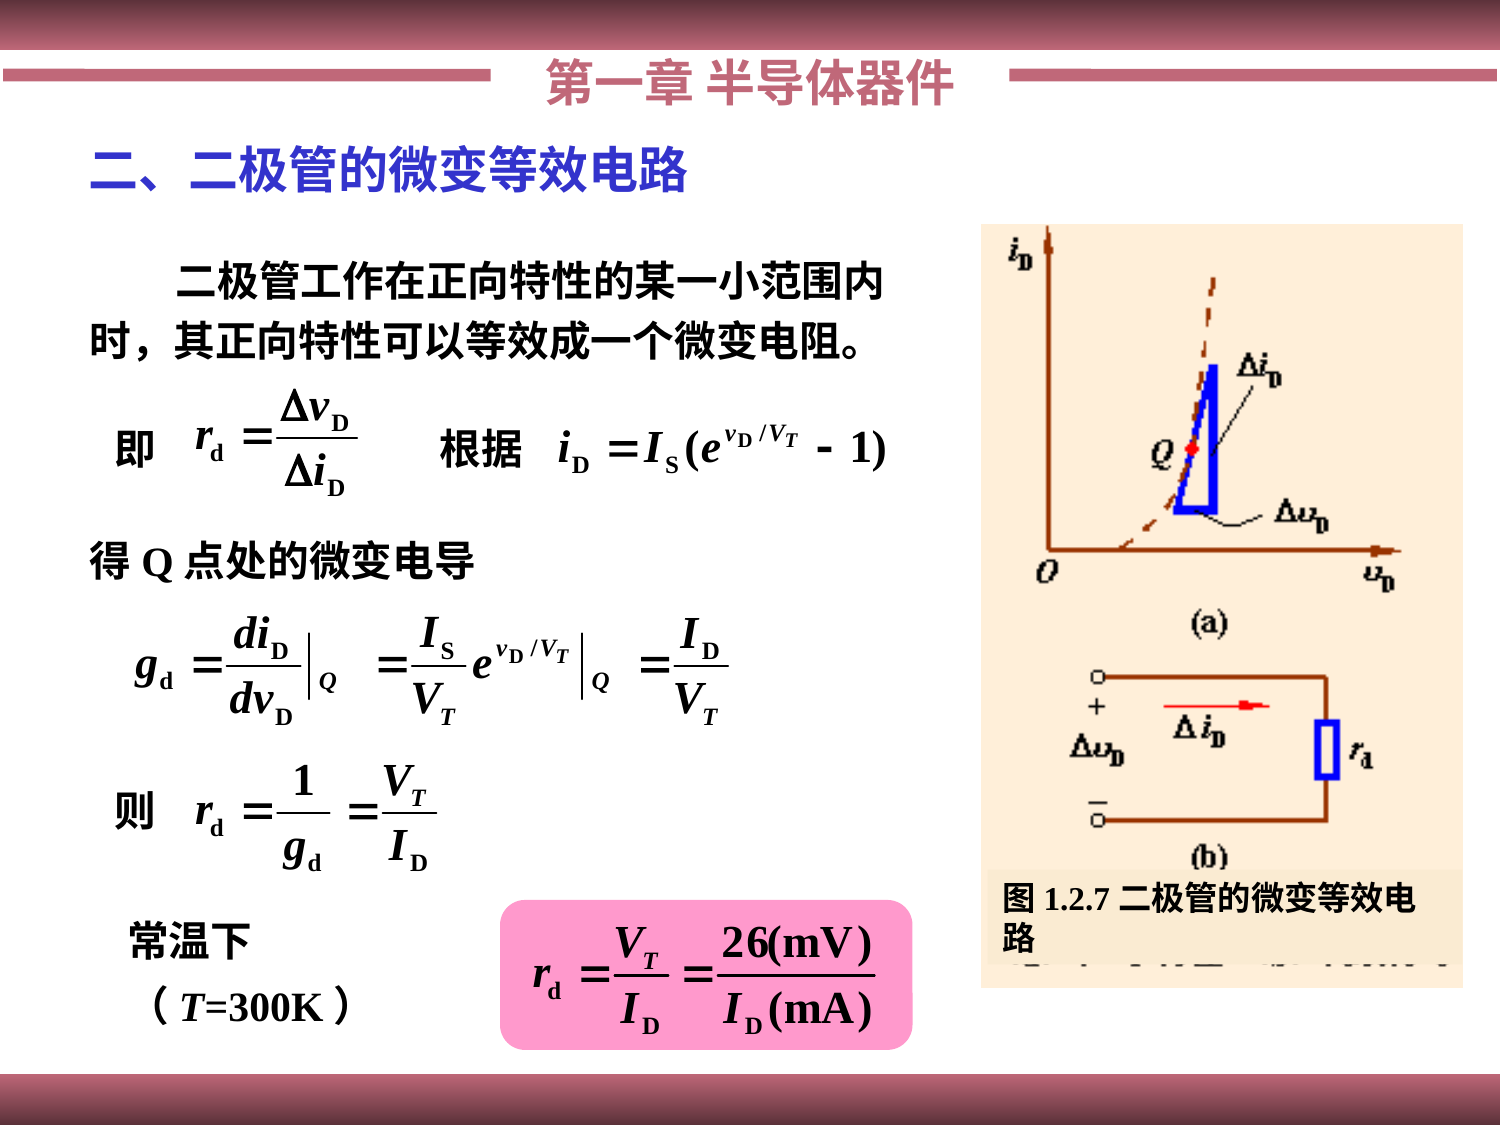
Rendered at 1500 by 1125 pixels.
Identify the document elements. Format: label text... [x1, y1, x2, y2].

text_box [980, 224, 1463, 989]
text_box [99, 749, 336, 884]
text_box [337, 749, 446, 884]
text_box 二、二极管的微变等效电路 [50, 125, 750, 206]
text_box 二极管工作在正向特性的某一小范围内时，其正向特性可以等效成一个微变电阻。 [74, 237, 975, 373]
text_box 第一章 半导体器件 [500, 49, 1000, 113]
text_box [124, 602, 351, 737]
text_box [0, 0, 1500, 50]
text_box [628, 602, 738, 737]
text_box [99, 374, 367, 509]
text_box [366, 602, 626, 737]
text_box 得Q点处的微变电导 [75, 512, 500, 593]
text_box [424, 399, 897, 484]
text_box 常温下（T=300K） [112, 892, 513, 1038]
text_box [499, 899, 913, 1051]
text_box [0, 1074, 1500, 1125]
